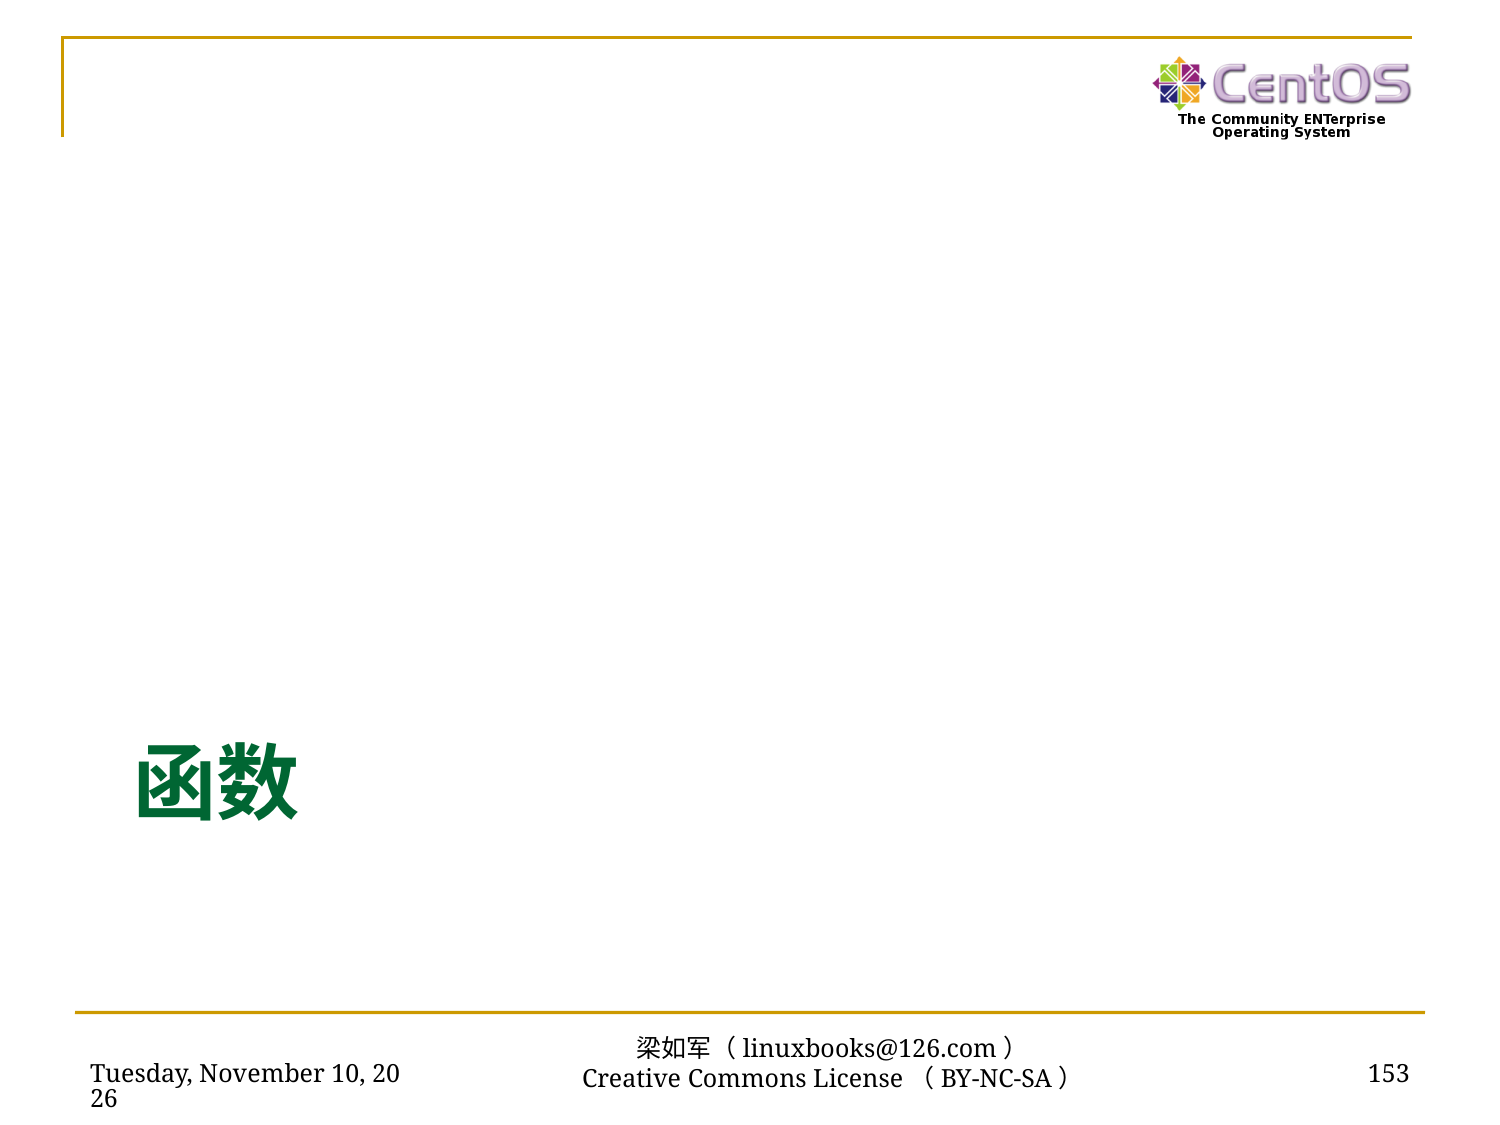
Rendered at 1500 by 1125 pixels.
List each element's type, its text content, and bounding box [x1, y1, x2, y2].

slide_number 153 [1074, 1023, 1426, 1100]
picture [1151, 54, 1412, 140]
title 函数 [118, 722, 1394, 947]
footer 梁如军（linuxbooks@126.com） Creative Commons License（BY-NC-SA） [395, 1024, 1270, 1101]
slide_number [74, 1023, 426, 1100]
